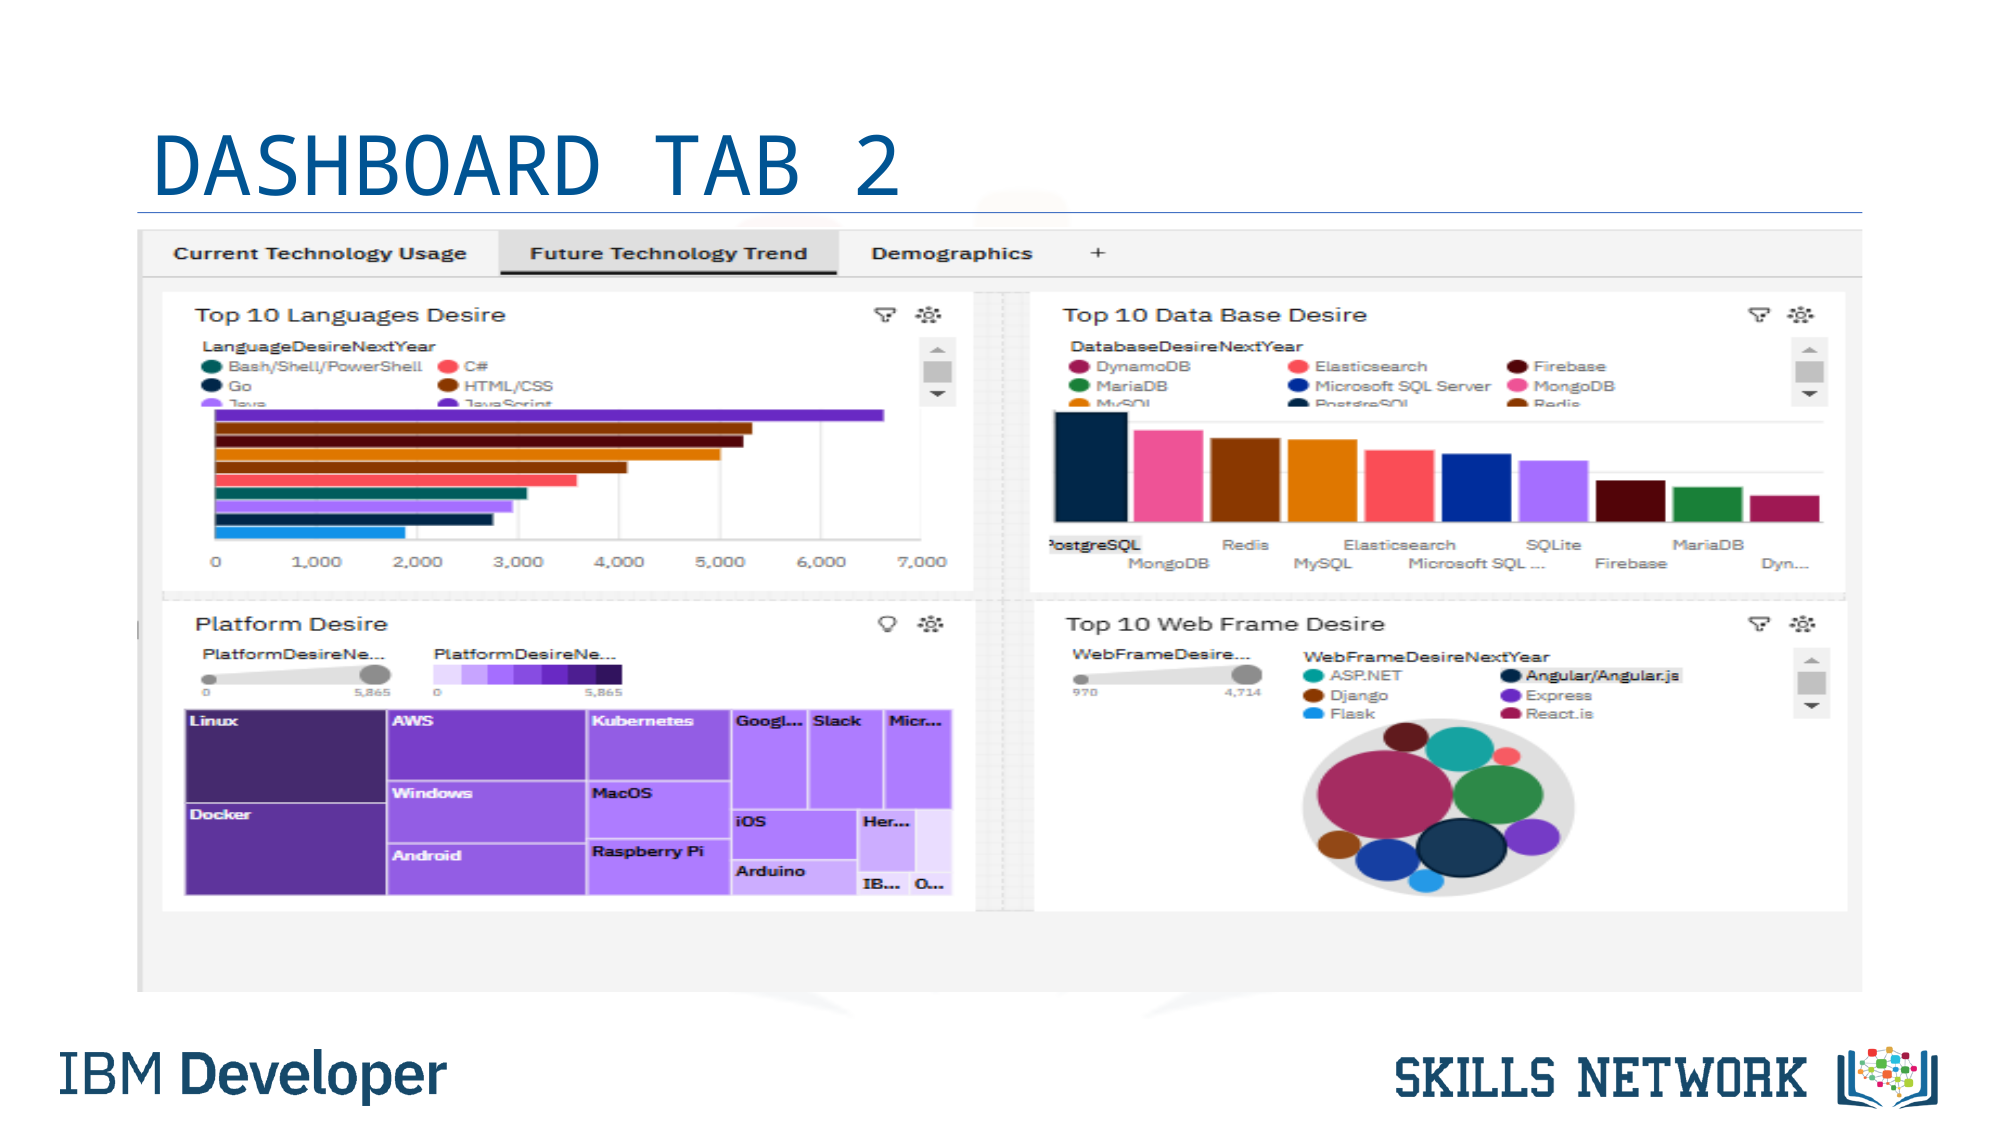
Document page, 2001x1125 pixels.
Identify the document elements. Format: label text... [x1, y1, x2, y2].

picture [1390, 1045, 1945, 1111]
picture [55, 1045, 459, 1108]
picture [137, 227, 1863, 992]
title DASHBOARD TAB 2 [137, 59, 1863, 227]
